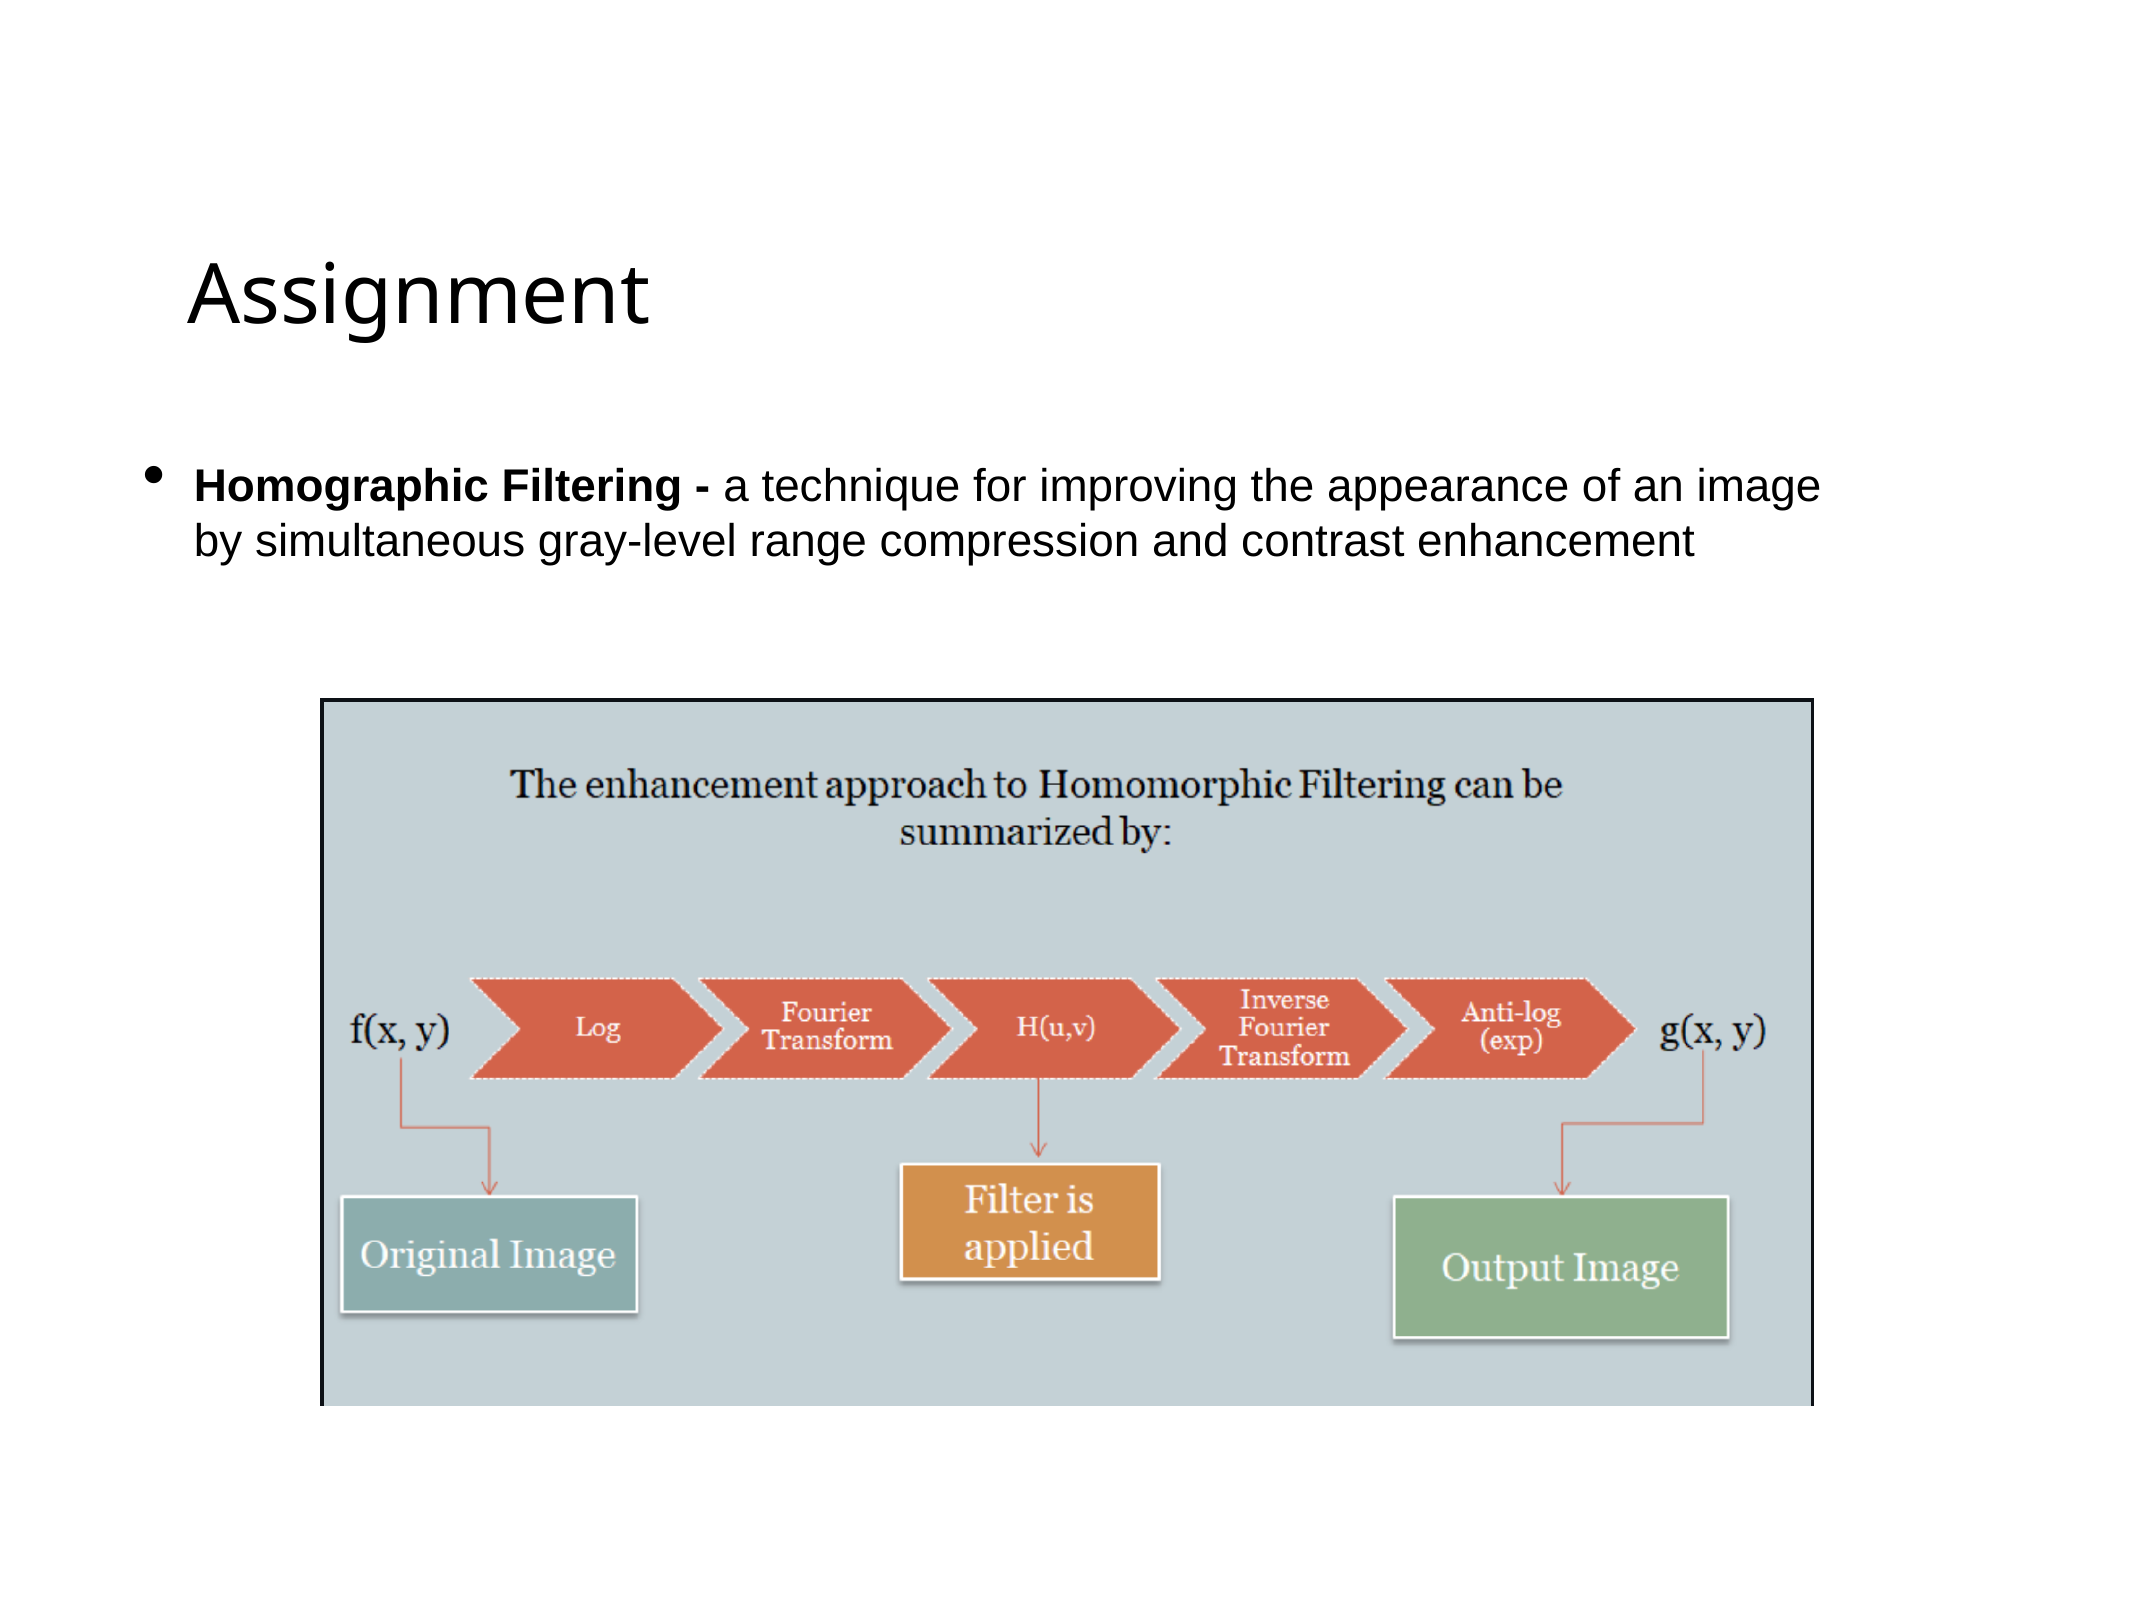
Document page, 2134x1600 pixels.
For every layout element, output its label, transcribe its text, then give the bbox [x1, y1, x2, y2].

picture [319, 698, 1814, 1407]
list Homographic Filtering - a technique for improving the appearance of an image by simultaneous gray-level range compression and contrast enhancement [133, 415, 1876, 606]
title Assignment [178, 197, 1007, 384]
